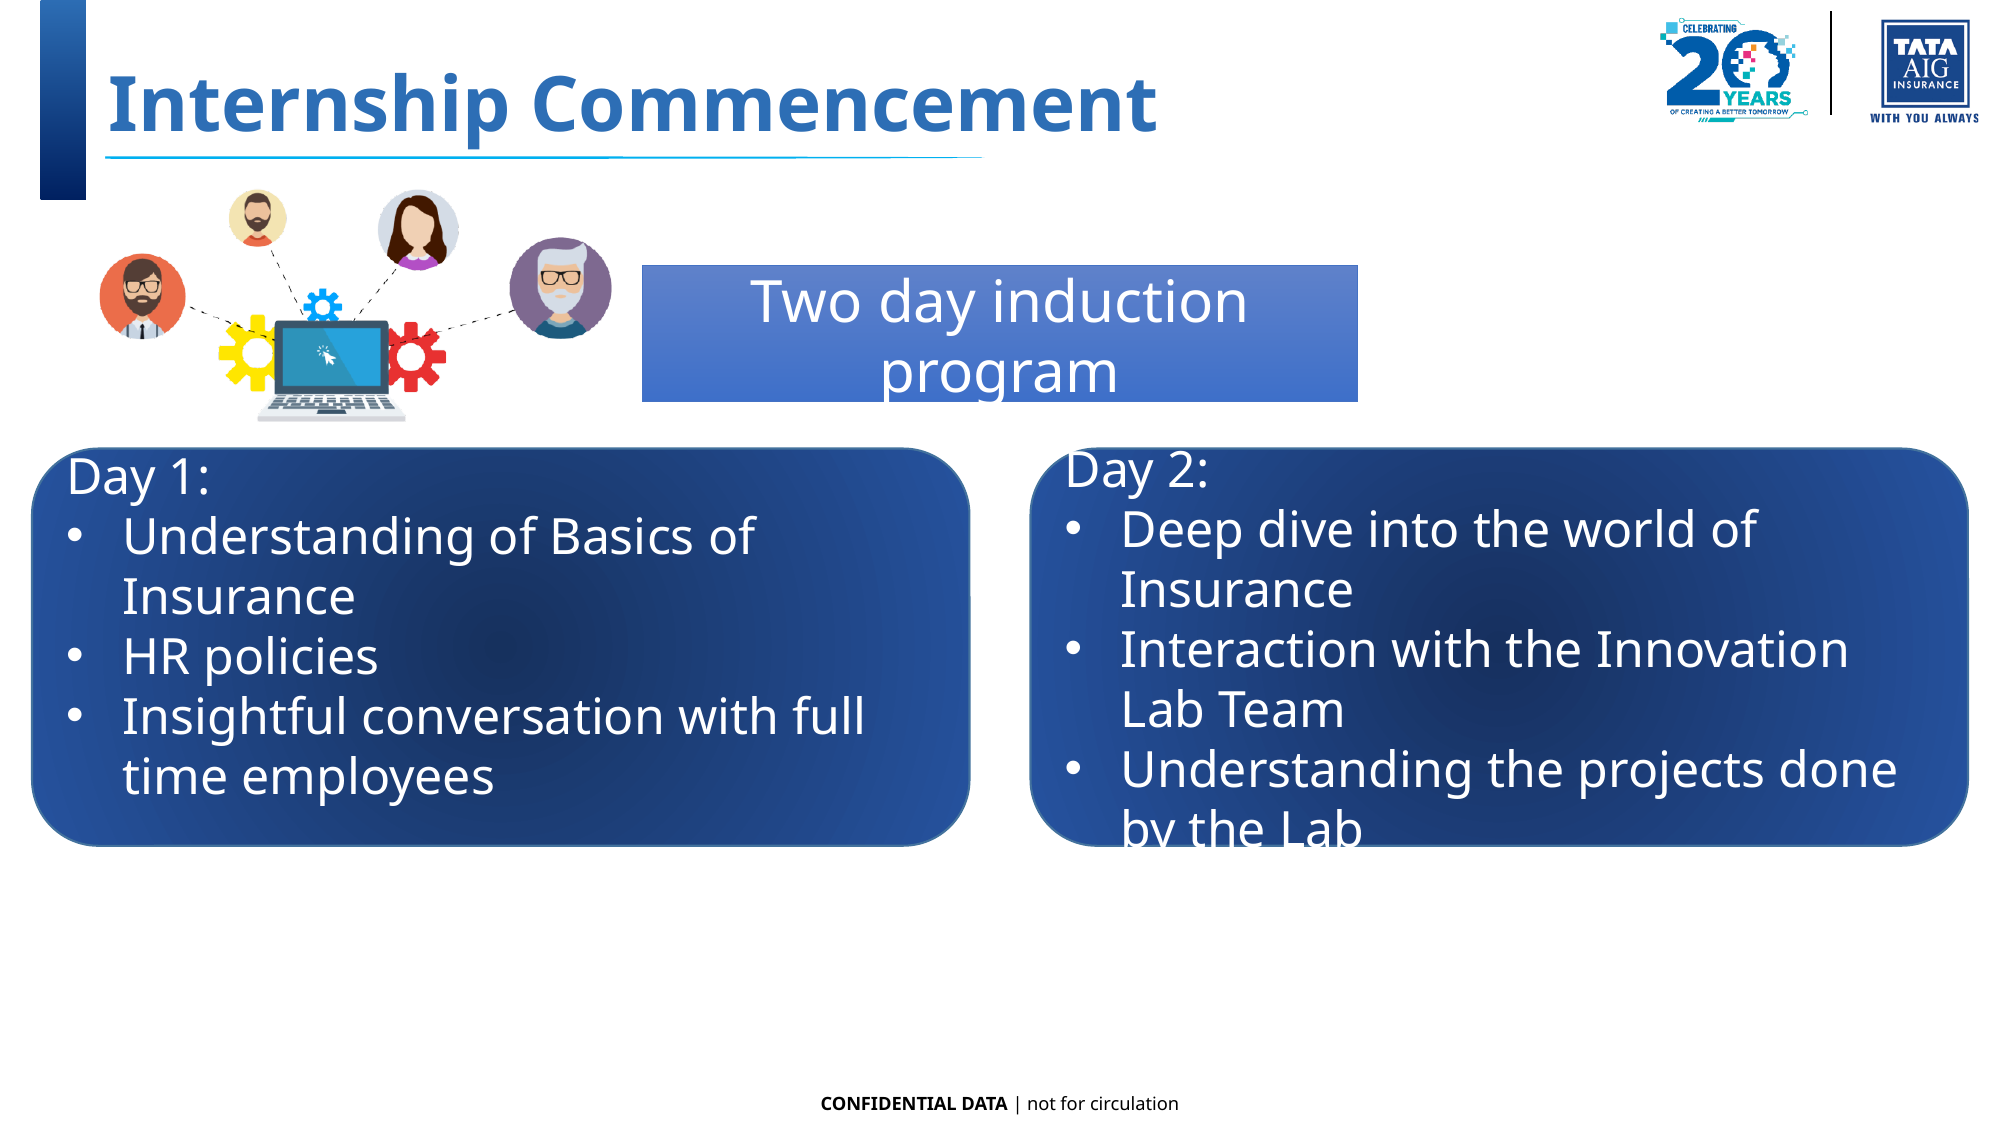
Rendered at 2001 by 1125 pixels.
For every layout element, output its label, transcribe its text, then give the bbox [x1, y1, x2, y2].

text_box Day 2: Deep dive into the world of Insurance Interaction with the Innovation Lab Team Understanding the projects done by the Lab [1029, 447, 1970, 847]
text_box Two day induction program [642, 265, 1358, 402]
picture [79, 163, 631, 439]
picture [1870, 15, 1979, 124]
text_box Day 1: Understanding of Basics of Insurance HR policies Insightful conversation with full time employees [30, 447, 971, 847]
title Internship Commencement [93, 49, 1646, 164]
picture [1645, 0, 1823, 143]
